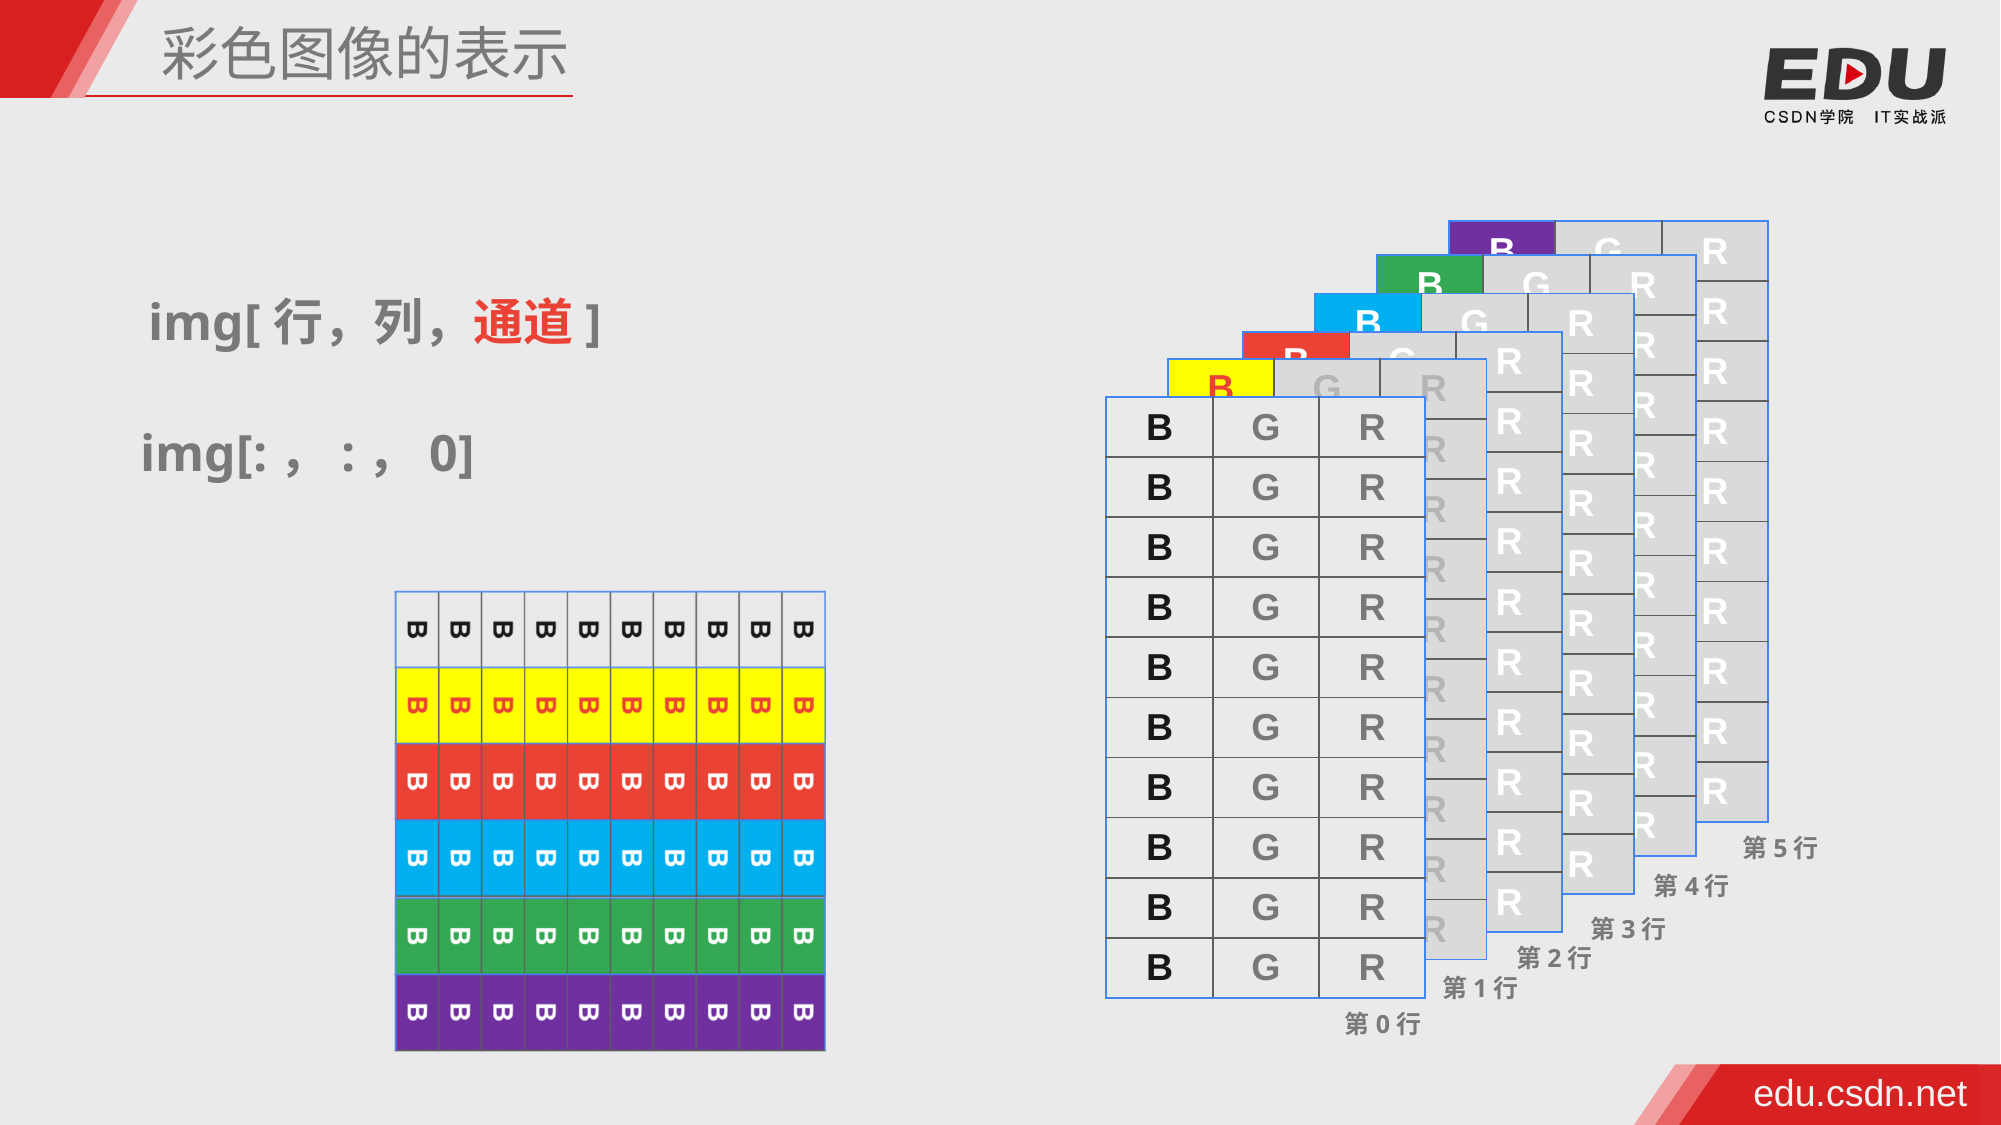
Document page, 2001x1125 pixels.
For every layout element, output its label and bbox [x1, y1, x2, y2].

table_cell [1214, 638, 1318, 697]
table_cell [1107, 758, 1212, 817]
table_cell [1107, 879, 1212, 937]
table_cell [1563, 835, 1633, 890]
table_cell [1107, 578, 1212, 636]
table_header [1381, 360, 1486, 418]
table_cell [1107, 518, 1212, 576]
table_cell [1426, 540, 1486, 598]
table_header [1244, 333, 1349, 358]
table_cell [1635, 316, 1695, 374]
table_cell [1635, 616, 1695, 675]
text_box [23, 383, 592, 489]
table_header [1663, 222, 1767, 280]
table_header [1484, 256, 1589, 293]
table_cell [1214, 458, 1318, 516]
table_cell [1563, 414, 1633, 473]
table_cell [1426, 600, 1486, 658]
table_cell [1563, 715, 1633, 773]
table_cell [1214, 758, 1318, 817]
table_cell [1697, 462, 1767, 521]
table_cell [1320, 939, 1424, 985]
table_cell [1107, 939, 1212, 997]
table_cell [1487, 453, 1561, 511]
table_header [1169, 360, 1273, 396]
table_cell [1107, 638, 1212, 697]
text_box [1315, 809, 1849, 1046]
table_cell [1697, 402, 1767, 461]
table_cell [1487, 753, 1561, 811]
table_cell [1487, 393, 1561, 451]
table_cell [1697, 282, 1767, 340]
table_cell [1320, 578, 1424, 636]
table_cell [1320, 638, 1424, 697]
table_cell [1635, 737, 1695, 795]
table_header [1422, 294, 1527, 331]
table_cell [1635, 676, 1695, 735]
table_cell [1487, 813, 1561, 871]
table_cell [1107, 818, 1212, 877]
table_cell [1635, 496, 1695, 555]
table_cell [1214, 578, 1318, 636]
table_cell [1426, 420, 1486, 478]
table_cell [1635, 436, 1695, 495]
table_header [1107, 398, 1212, 456]
table_header [1275, 360, 1379, 396]
table_cell [1487, 693, 1561, 751]
table_cell [1697, 763, 1767, 821]
table_header [1378, 256, 1482, 293]
table_cell [1635, 797, 1695, 847]
table_cell [1320, 698, 1424, 757]
table_header [1320, 398, 1424, 456]
table_cell [1426, 840, 1486, 899]
table_cell [1214, 939, 1318, 997]
table_cell [1697, 342, 1767, 400]
table_header [1556, 222, 1661, 254]
table_cell [1320, 518, 1424, 576]
table_cell [1487, 513, 1561, 571]
table_cell [1487, 633, 1561, 691]
table_cell [1697, 642, 1767, 701]
picture [1761, 42, 1948, 128]
table_cell [1697, 522, 1767, 581]
picture [375, 591, 838, 1052]
table_cell [1320, 458, 1424, 516]
table_header [1316, 294, 1421, 331]
table_cell [1214, 518, 1318, 576]
table_header [1350, 333, 1455, 358]
table_cell [1426, 720, 1486, 778]
table_cell [1563, 595, 1633, 653]
table_header [1214, 398, 1318, 456]
table_cell [1107, 458, 1212, 516]
table_cell [1697, 582, 1767, 641]
table_cell [1320, 758, 1424, 817]
table_cell [1214, 818, 1318, 877]
text_box [91, 252, 660, 358]
table_cell [1563, 655, 1633, 713]
table_cell [1107, 698, 1212, 757]
table_cell [1214, 879, 1318, 937]
table_cell [1426, 780, 1486, 838]
table_cell [1426, 900, 1486, 950]
table_cell [1487, 573, 1561, 631]
table_cell [1563, 354, 1633, 413]
text_box [154, 17, 809, 96]
table_cell [1214, 698, 1318, 757]
table_header [1457, 333, 1561, 391]
table_cell [1697, 703, 1767, 761]
table_cell [1563, 475, 1633, 533]
table_cell [1426, 660, 1486, 718]
table_cell [1320, 818, 1424, 877]
table_header [1450, 222, 1554, 254]
table_header [1529, 294, 1633, 353]
table_cell [1487, 873, 1561, 920]
table_header [1591, 256, 1695, 314]
table_cell [1426, 480, 1486, 538]
table_cell [1320, 879, 1424, 937]
table_cell [1563, 775, 1633, 833]
table_cell [1635, 556, 1695, 615]
table_cell [1635, 376, 1695, 434]
table_cell [1563, 535, 1633, 593]
